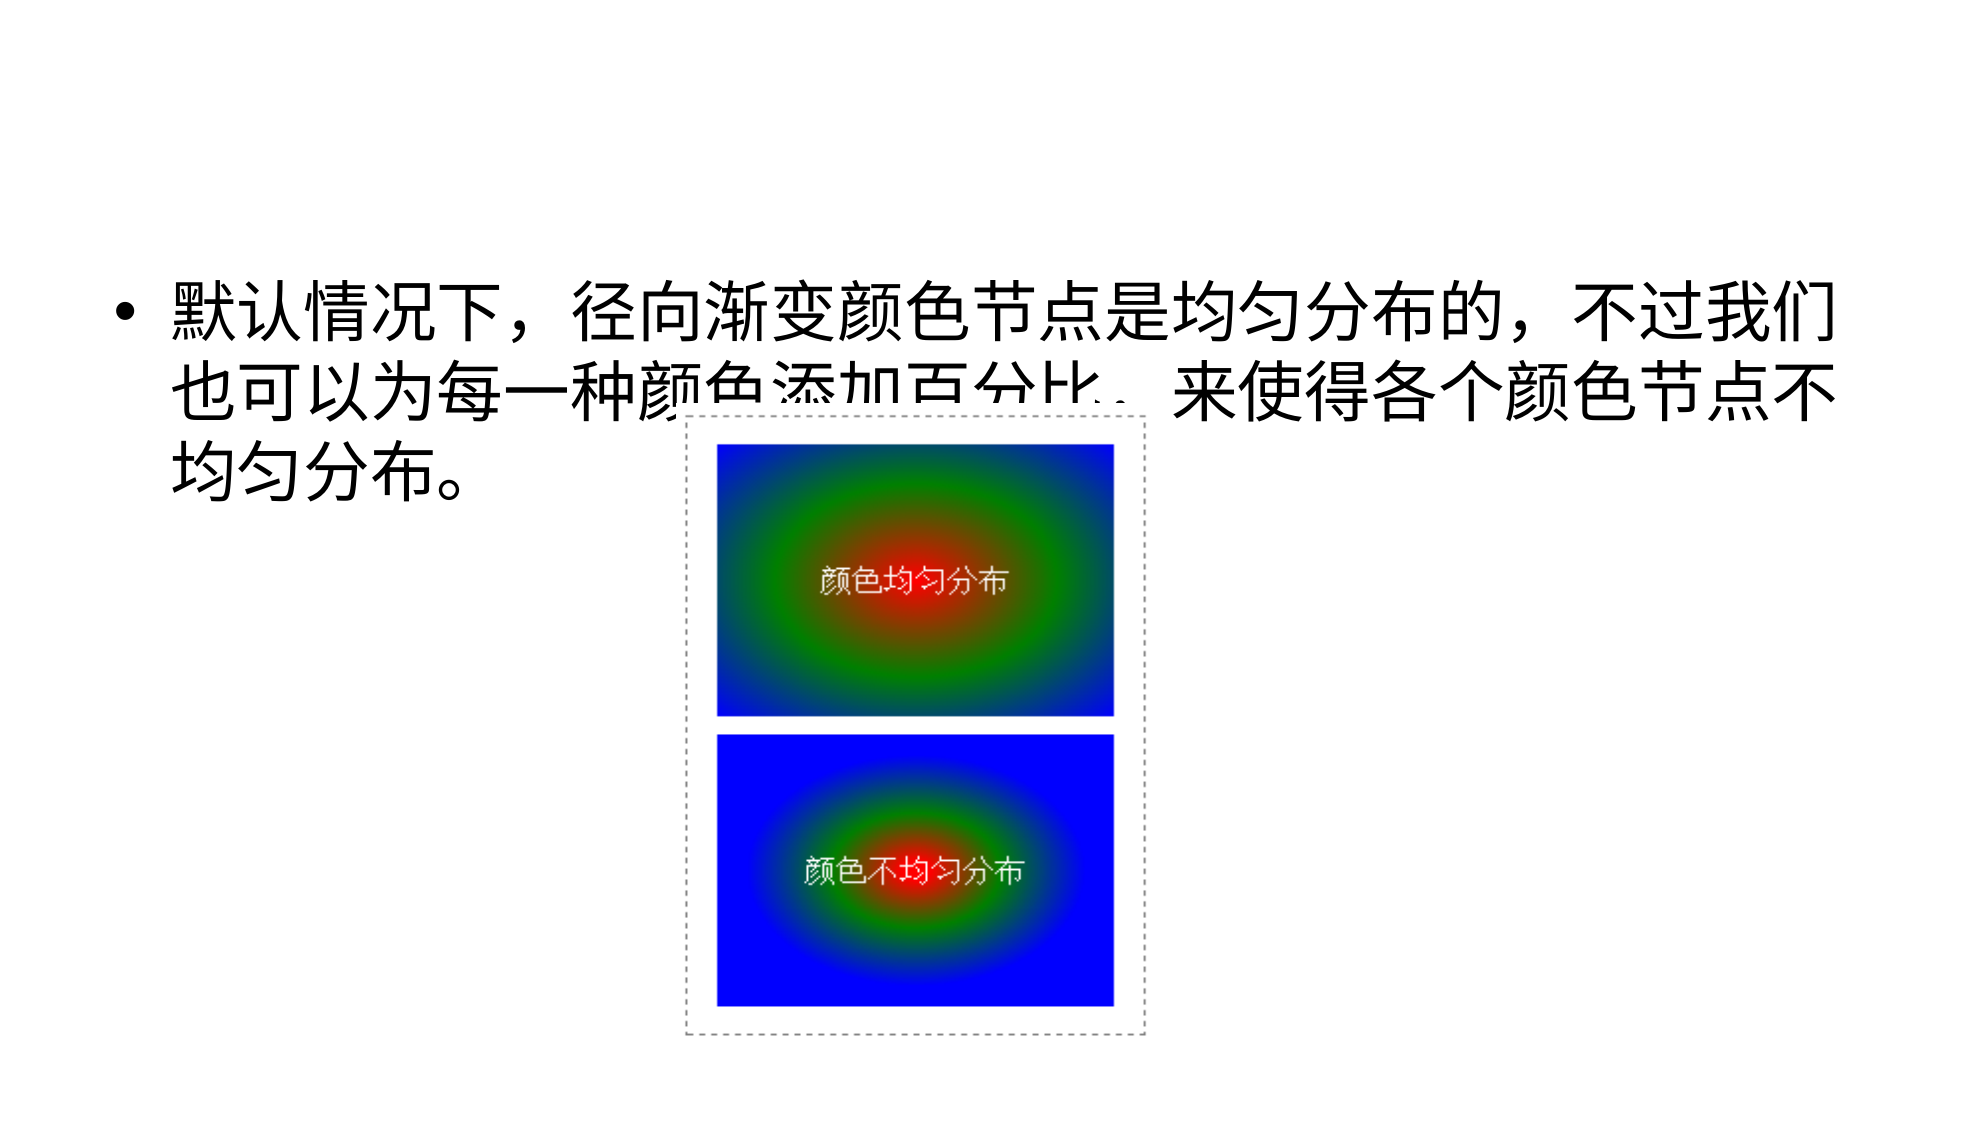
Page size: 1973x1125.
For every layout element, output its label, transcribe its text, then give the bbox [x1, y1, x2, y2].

list 默认情况下，径向渐变颜色节点是均匀分布的，不过我们也可以为每一种颜色添加百分比，来使得各个颜色节点不均匀分布。 [98, 262, 1874, 1005]
picture [676, 403, 1166, 1055]
